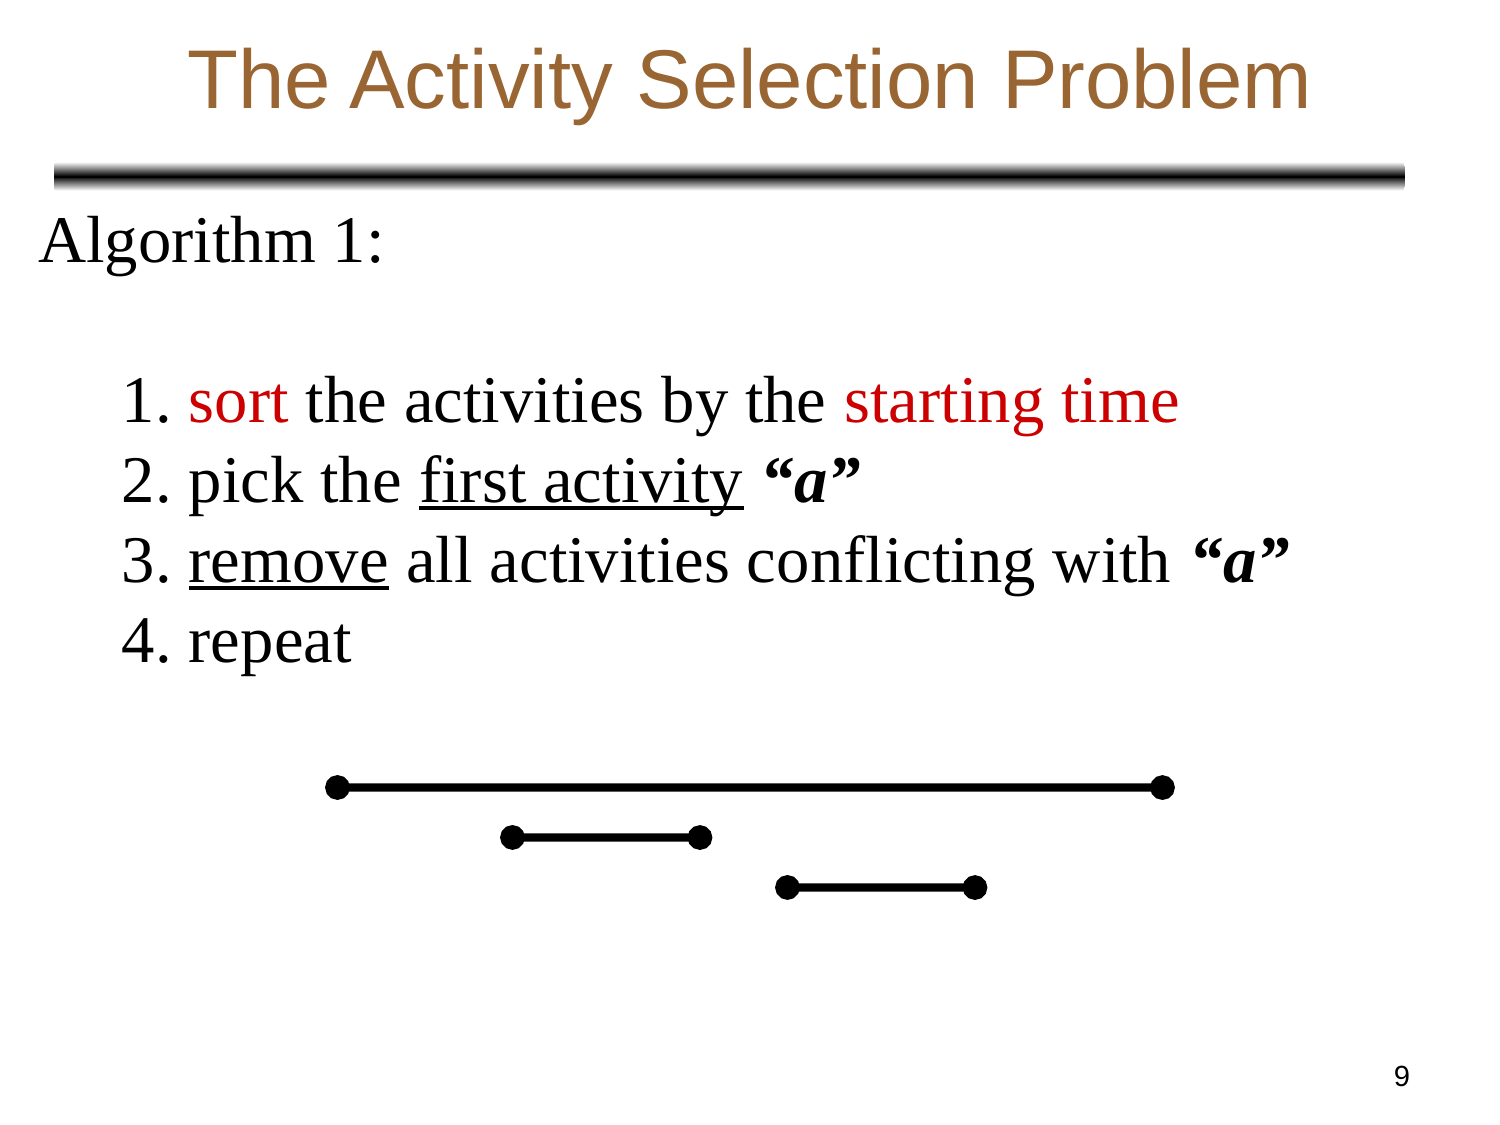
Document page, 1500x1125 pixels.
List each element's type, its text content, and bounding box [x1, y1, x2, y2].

text_box [781, 881, 982, 894]
text_box [331, 781, 1169, 794]
title The Activity Selection Problem [112, 24, 1388, 125]
text_box Algorithm 1: 1. sort the activities by the starting time 2. pick the first activity “a” 3. remove all activities conflicting with “a” 4. repeat [23, 188, 1306, 683]
slide_number 9 [1074, 1049, 1426, 1103]
text_box [506, 831, 707, 844]
